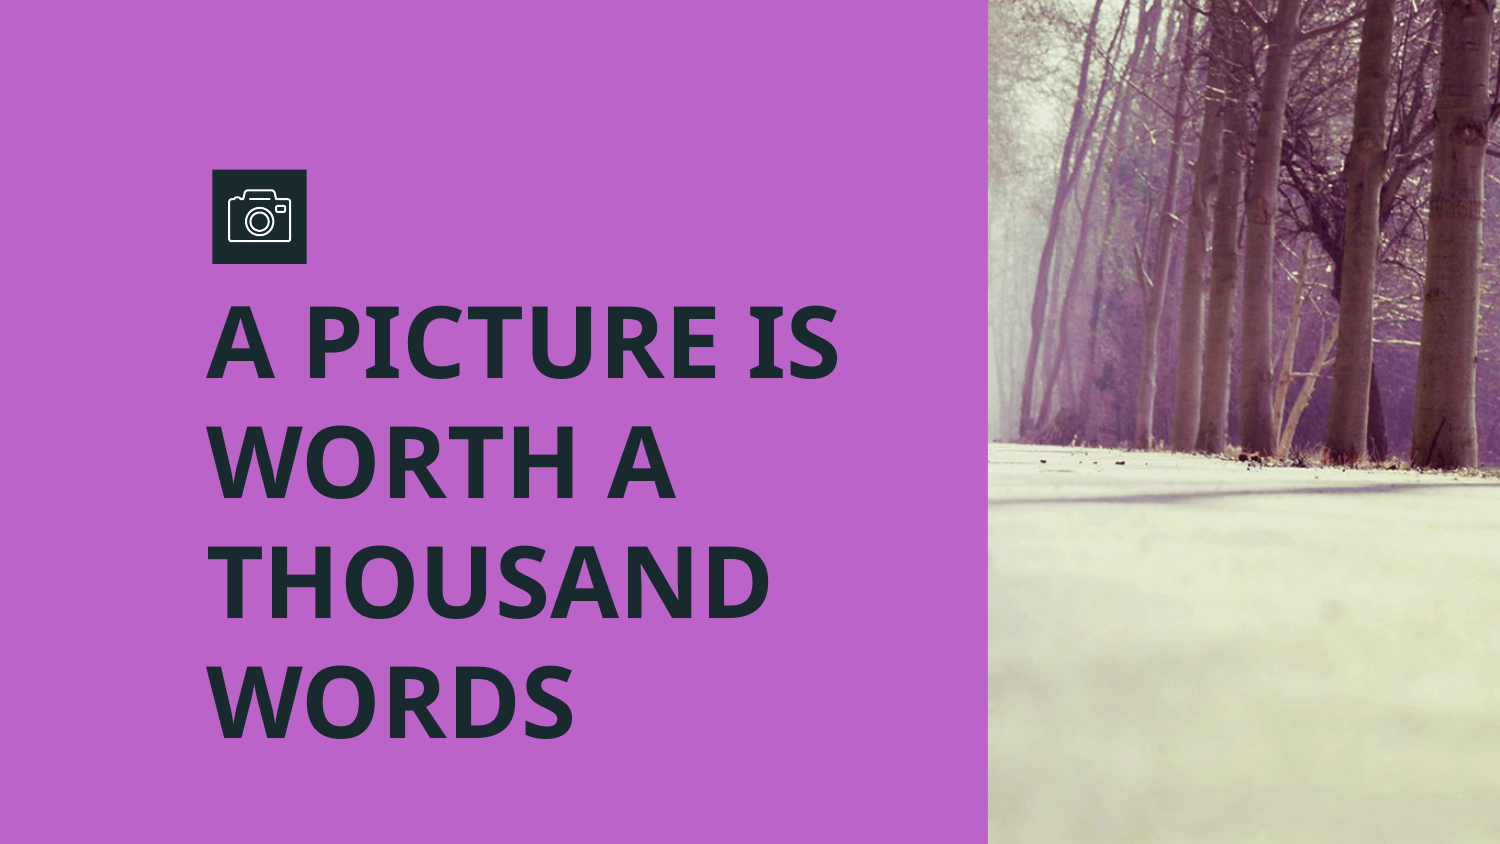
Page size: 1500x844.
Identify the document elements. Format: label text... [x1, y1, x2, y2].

picture [987, 0, 1500, 844]
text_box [228, 190, 291, 242]
title A PICTURE IS WORTH A THOUSAND WORDS [190, 263, 918, 580]
